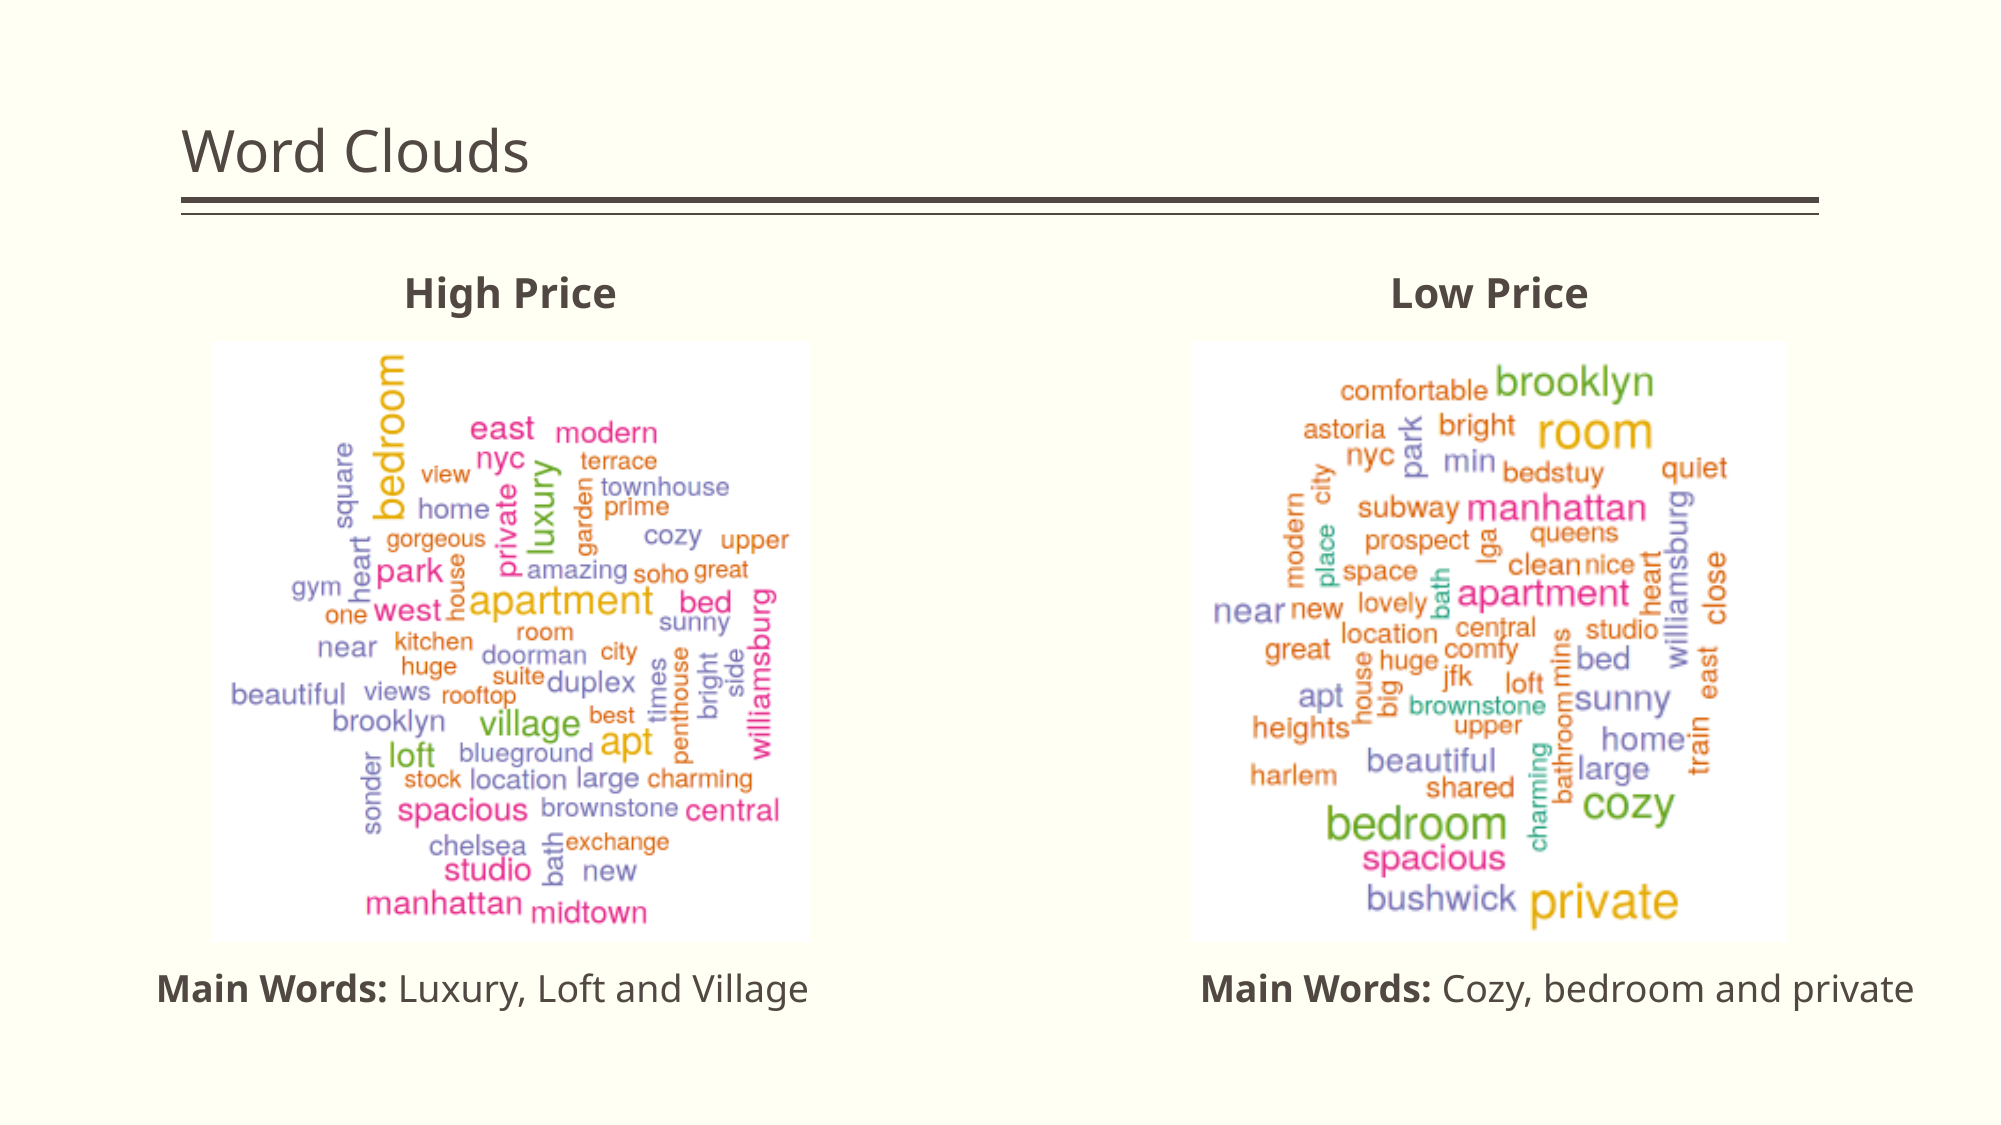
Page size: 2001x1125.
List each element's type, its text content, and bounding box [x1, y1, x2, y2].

title Word Clouds [181, 12, 1819, 193]
text_box Low Price [1375, 259, 1605, 325]
text_box Main Words: Cozy, bedroom and private [1185, 957, 1931, 1018]
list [211, 341, 810, 942]
text_box High Price [388, 259, 633, 325]
text_box Main Words: Luxury, Loft and Village [141, 957, 825, 1018]
picture [1192, 341, 1787, 942]
